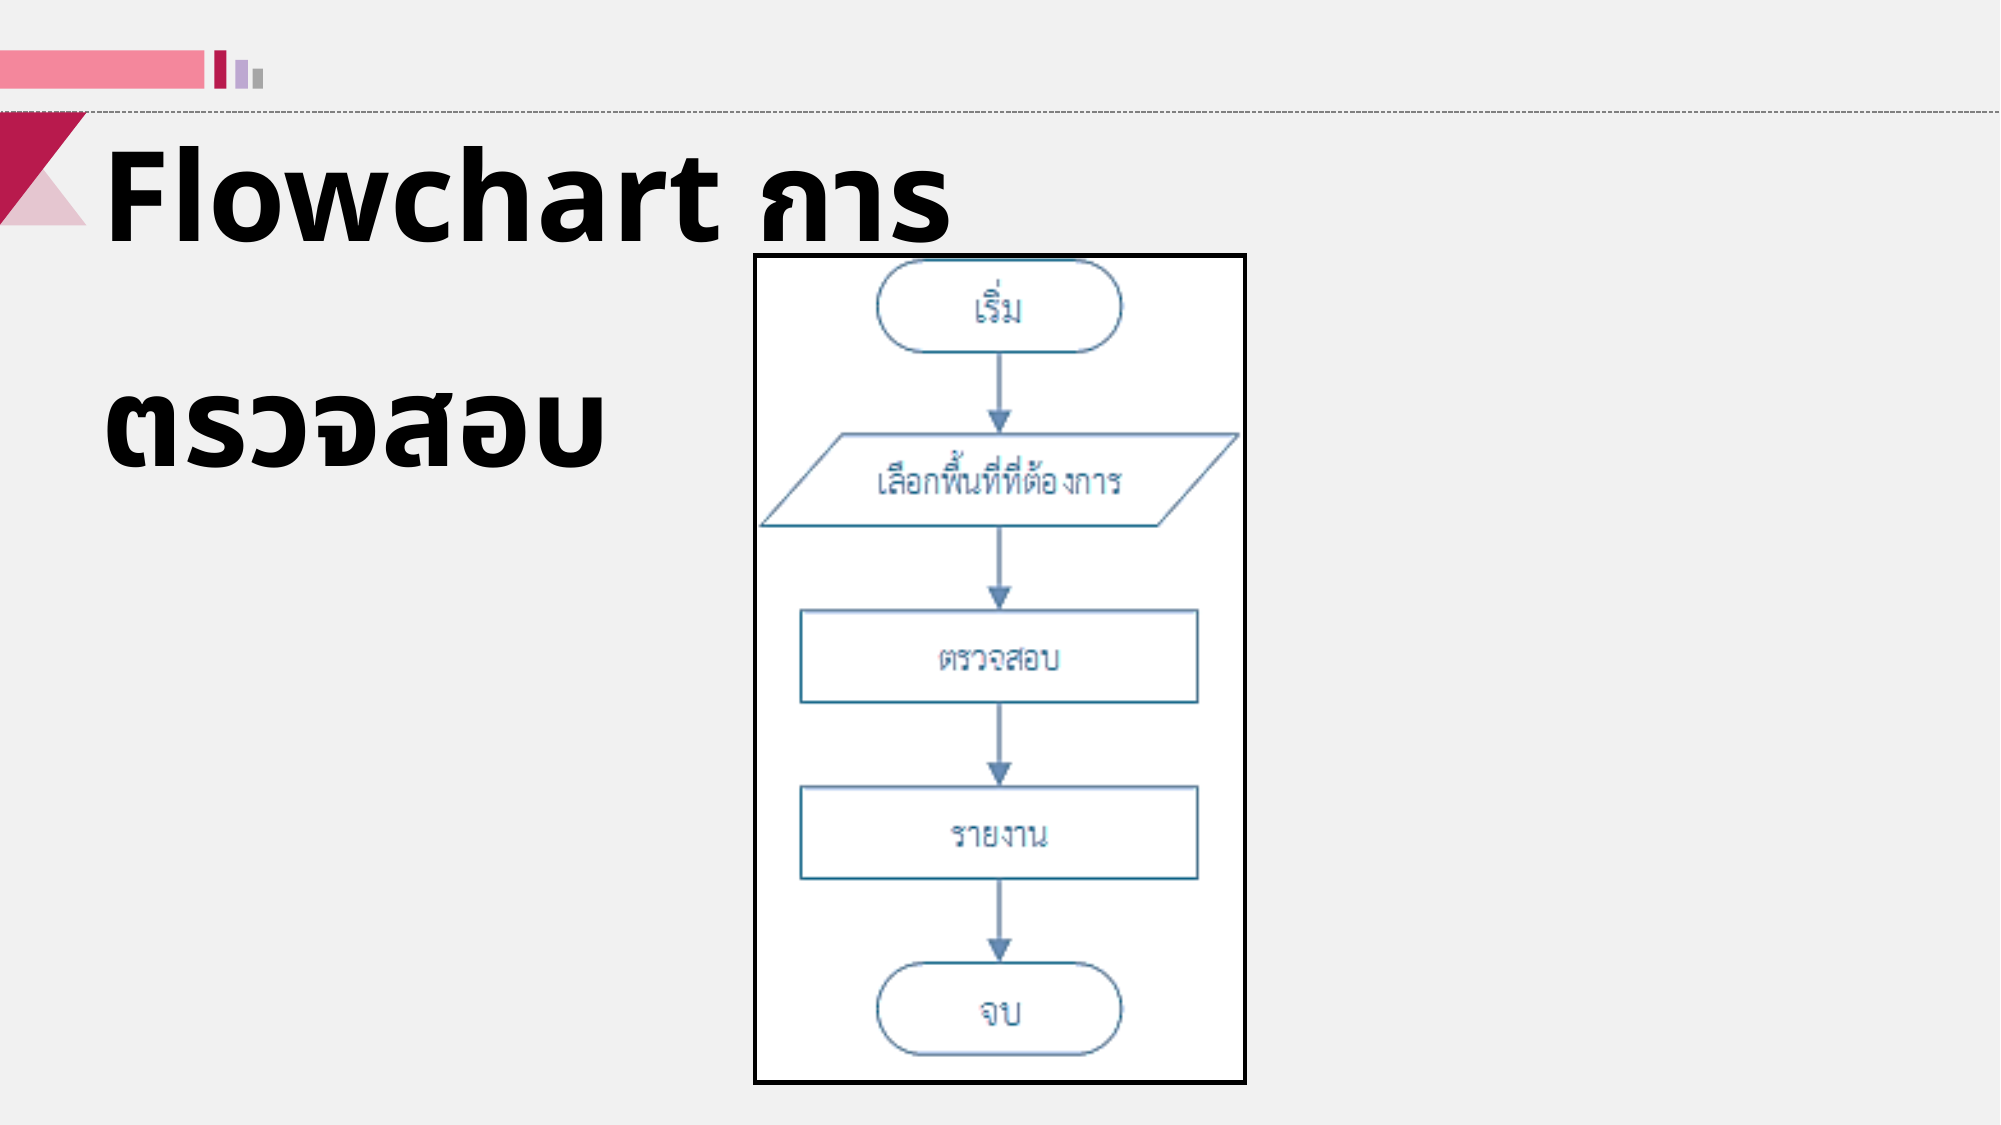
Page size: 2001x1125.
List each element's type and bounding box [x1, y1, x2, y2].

picture [757, 257, 1243, 1081]
text_box [0, 34, 1030, 258]
